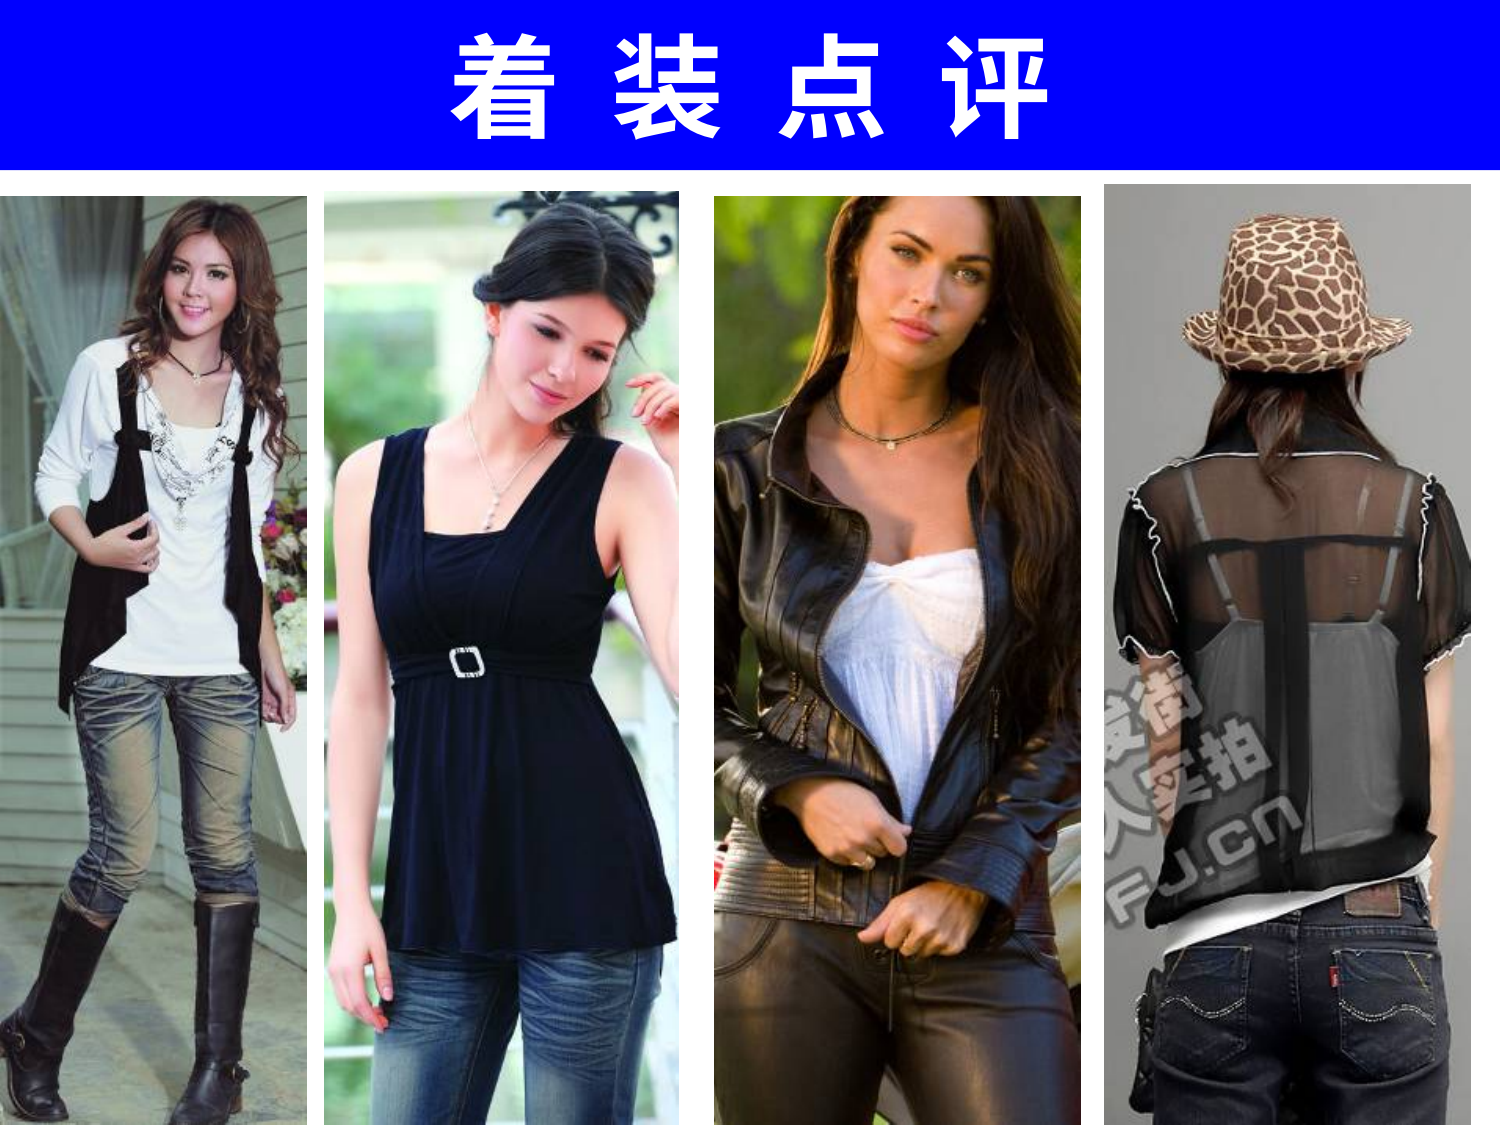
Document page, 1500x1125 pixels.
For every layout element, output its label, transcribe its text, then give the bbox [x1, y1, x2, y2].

text_box 着 装 点 评 [0, 0, 1500, 171]
picture [0, 171, 1500, 1125]
